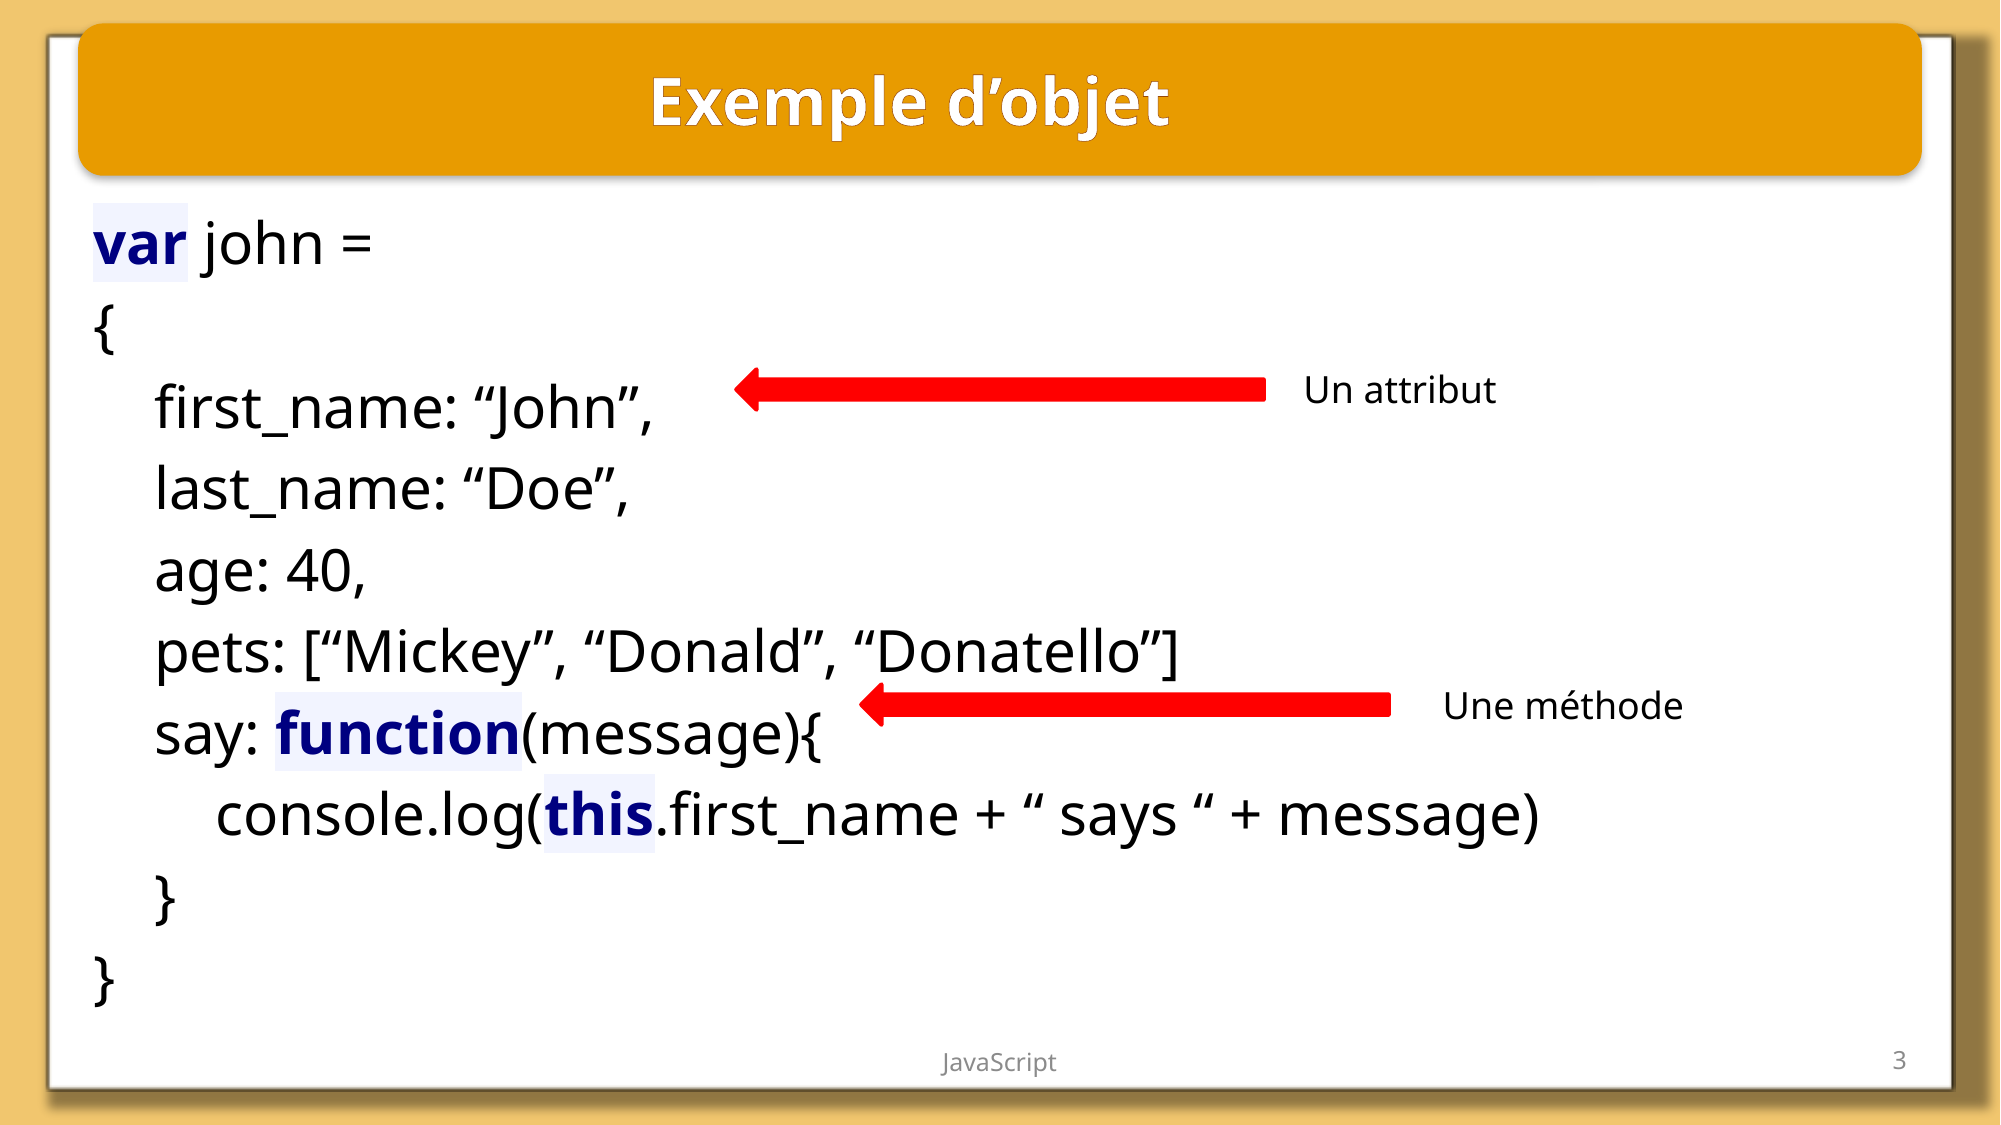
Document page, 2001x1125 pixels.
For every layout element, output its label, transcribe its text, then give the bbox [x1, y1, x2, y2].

slide_number 3 [1455, 1031, 1922, 1092]
text_box [859, 682, 1391, 727]
text_box [734, 367, 1266, 412]
text_box Une méthode [1428, 674, 1949, 734]
footer JavaScript [683, 1031, 1317, 1092]
list var john = { first_name: “John”, last_name: “Doe”, age: 40, pets: [“Mickey”, “Donald”, “Donatello”] say: function(message){ console.log(this.first_name + “ says “ + message) } } [78, 199, 1922, 1020]
title Exemple d’objet [99, 45, 1719, 153]
text_box Un attribut [1288, 359, 1810, 419]
